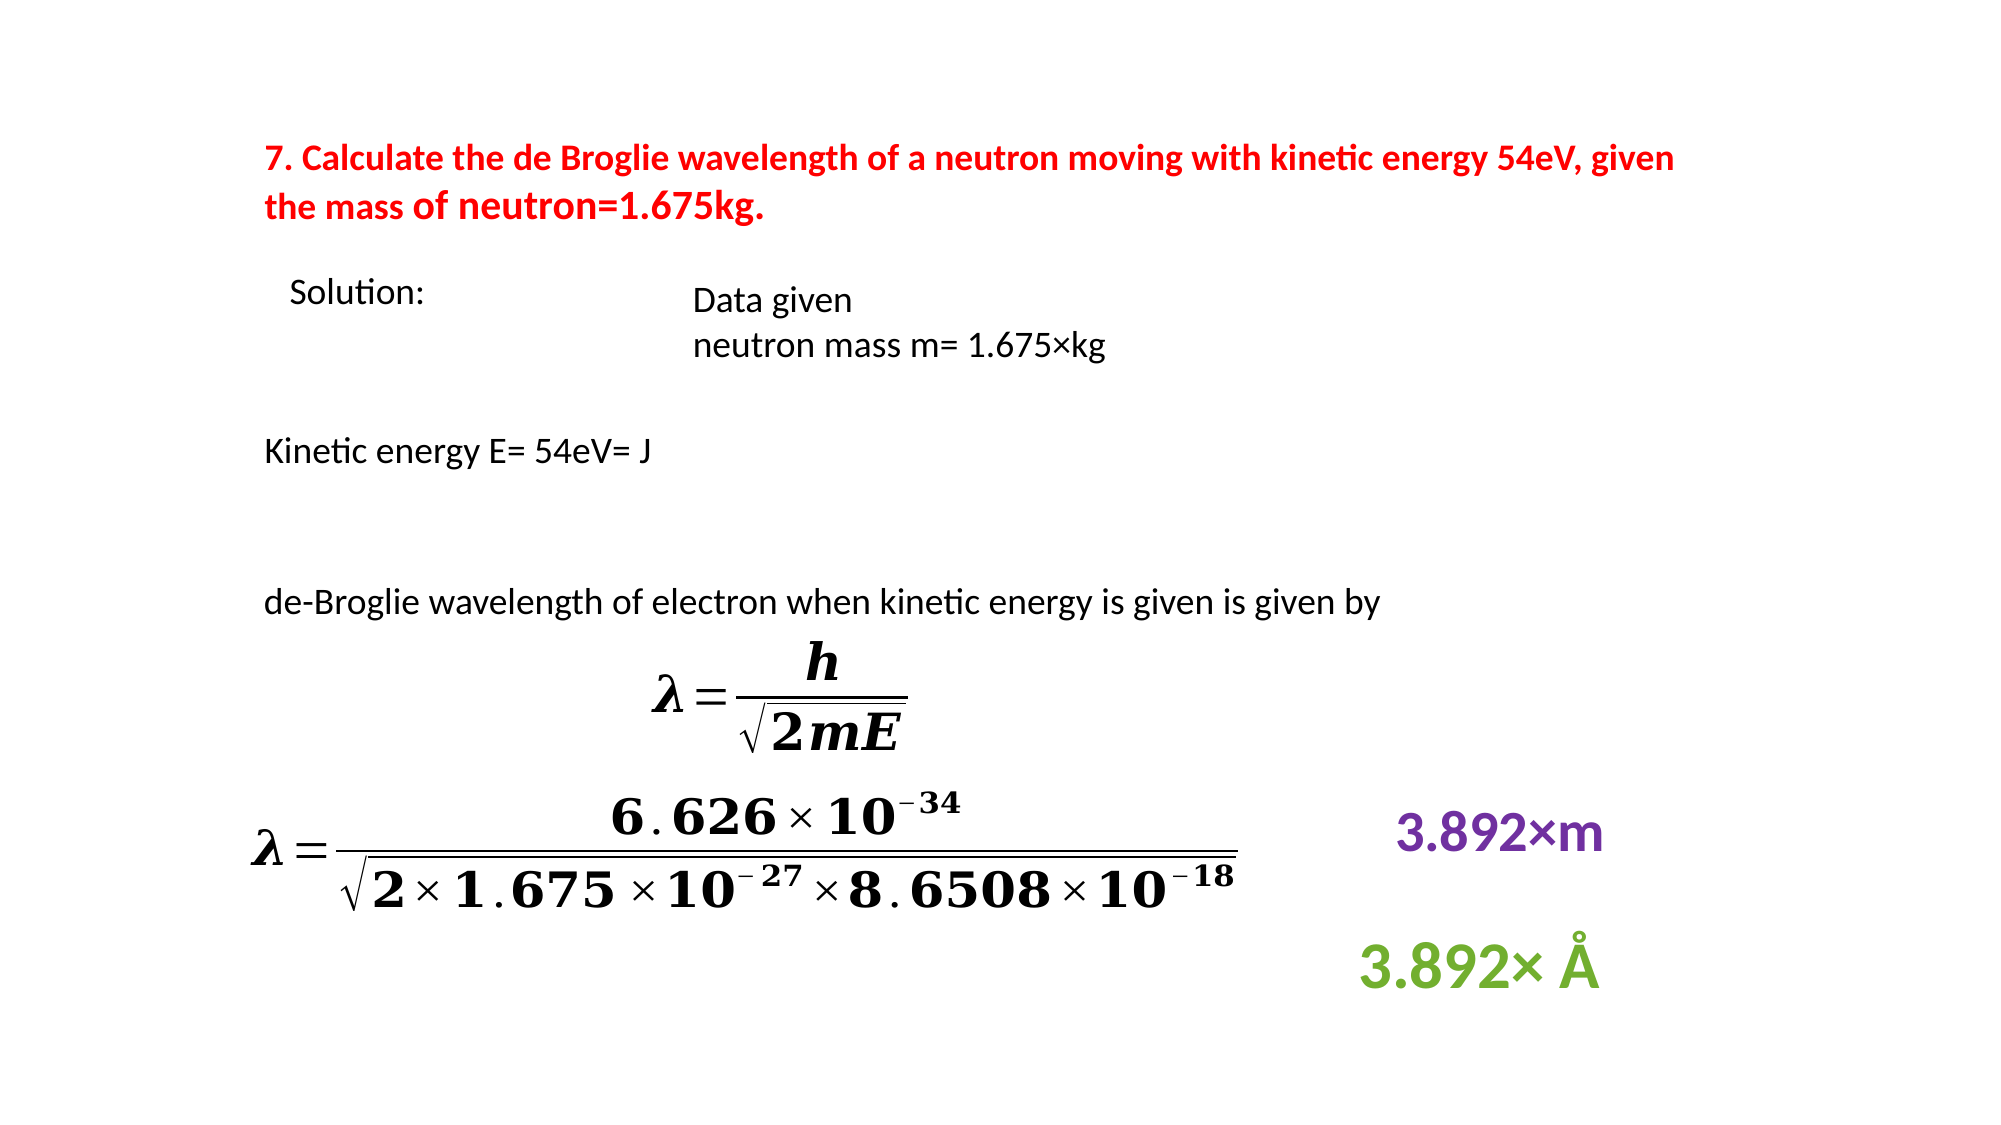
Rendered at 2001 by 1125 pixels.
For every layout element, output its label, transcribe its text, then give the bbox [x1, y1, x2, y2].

text_box de-Broglie wavelength of electron when kinetic energy is given is given by [249, 569, 1750, 629]
text_box Solution: [274, 259, 441, 320]
